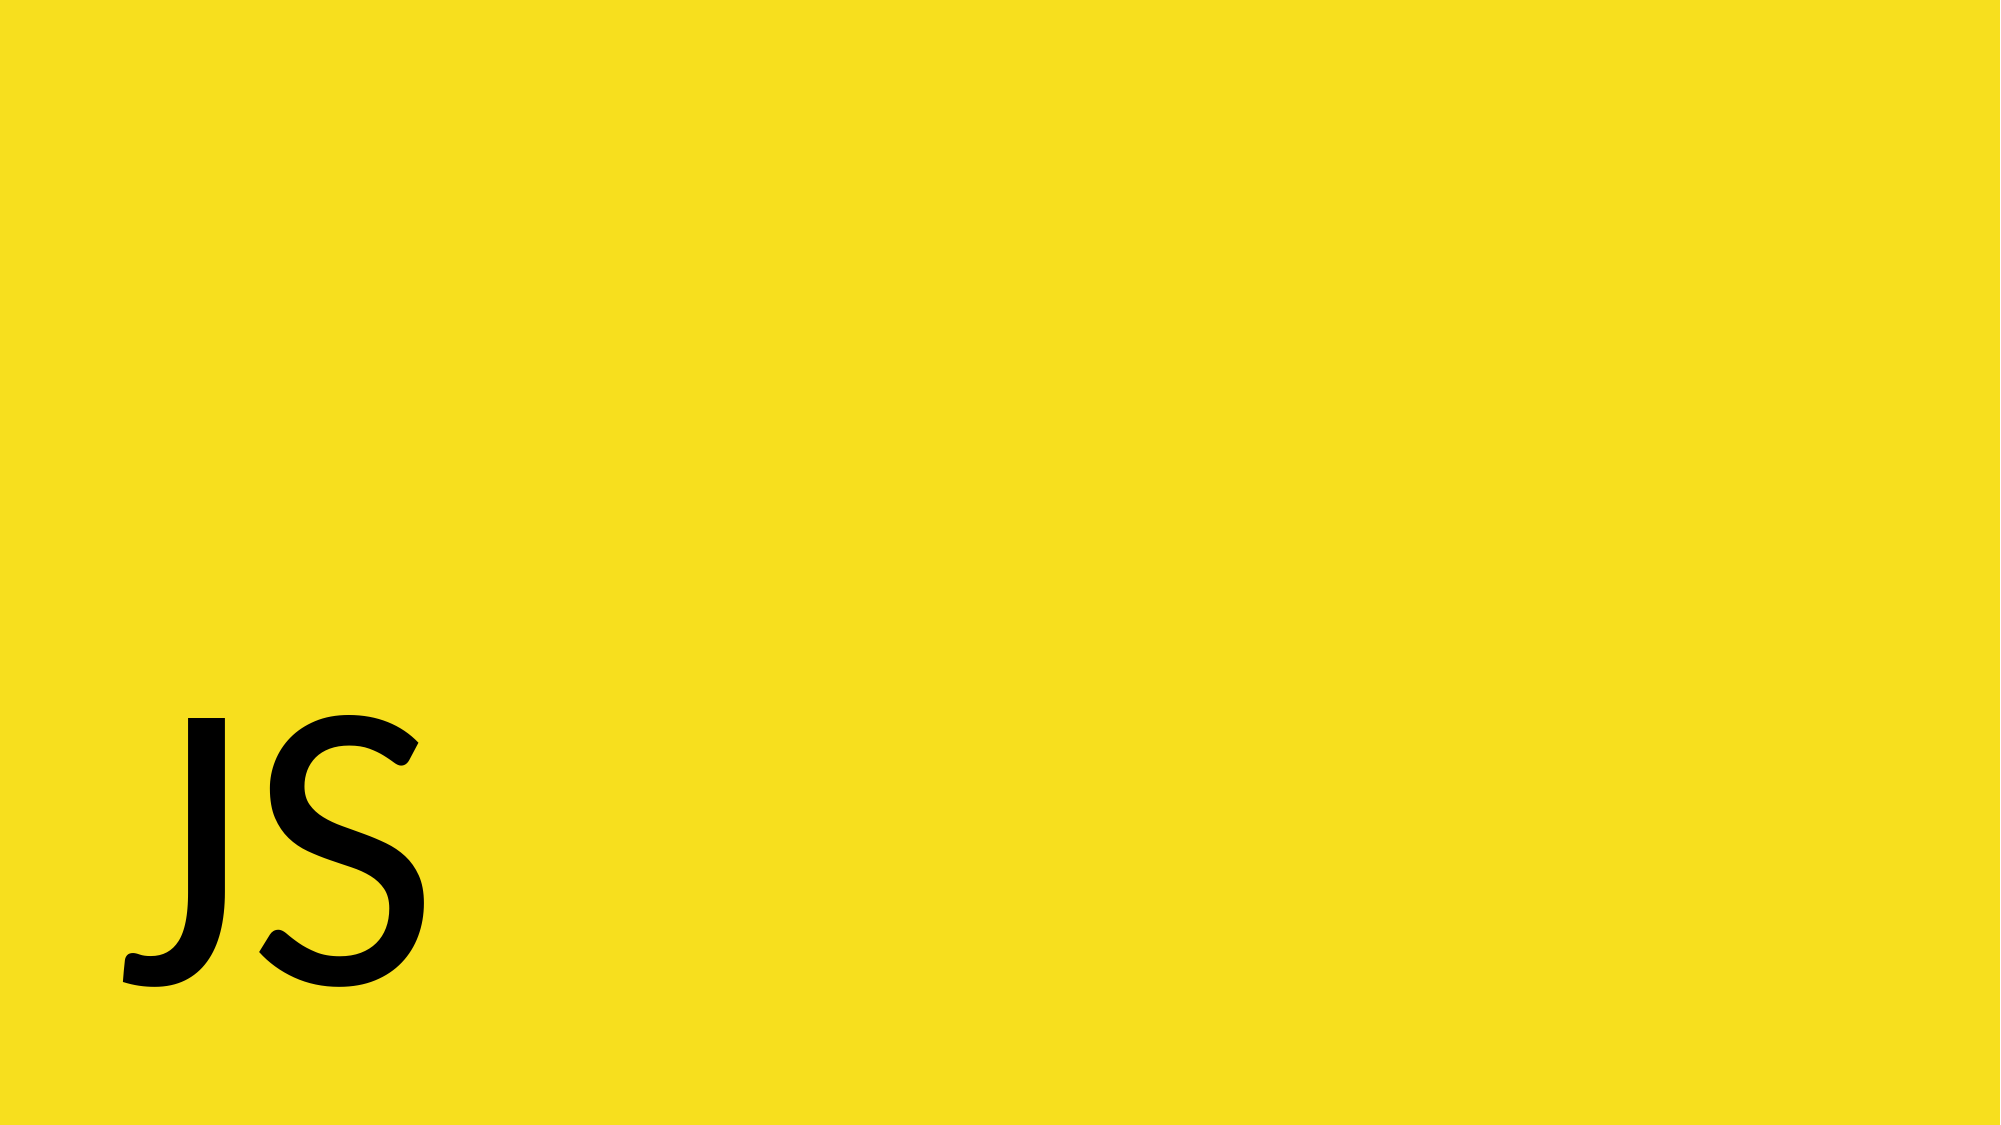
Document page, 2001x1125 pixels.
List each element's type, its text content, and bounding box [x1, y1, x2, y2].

text_box JS [102, 562, 1108, 1075]
